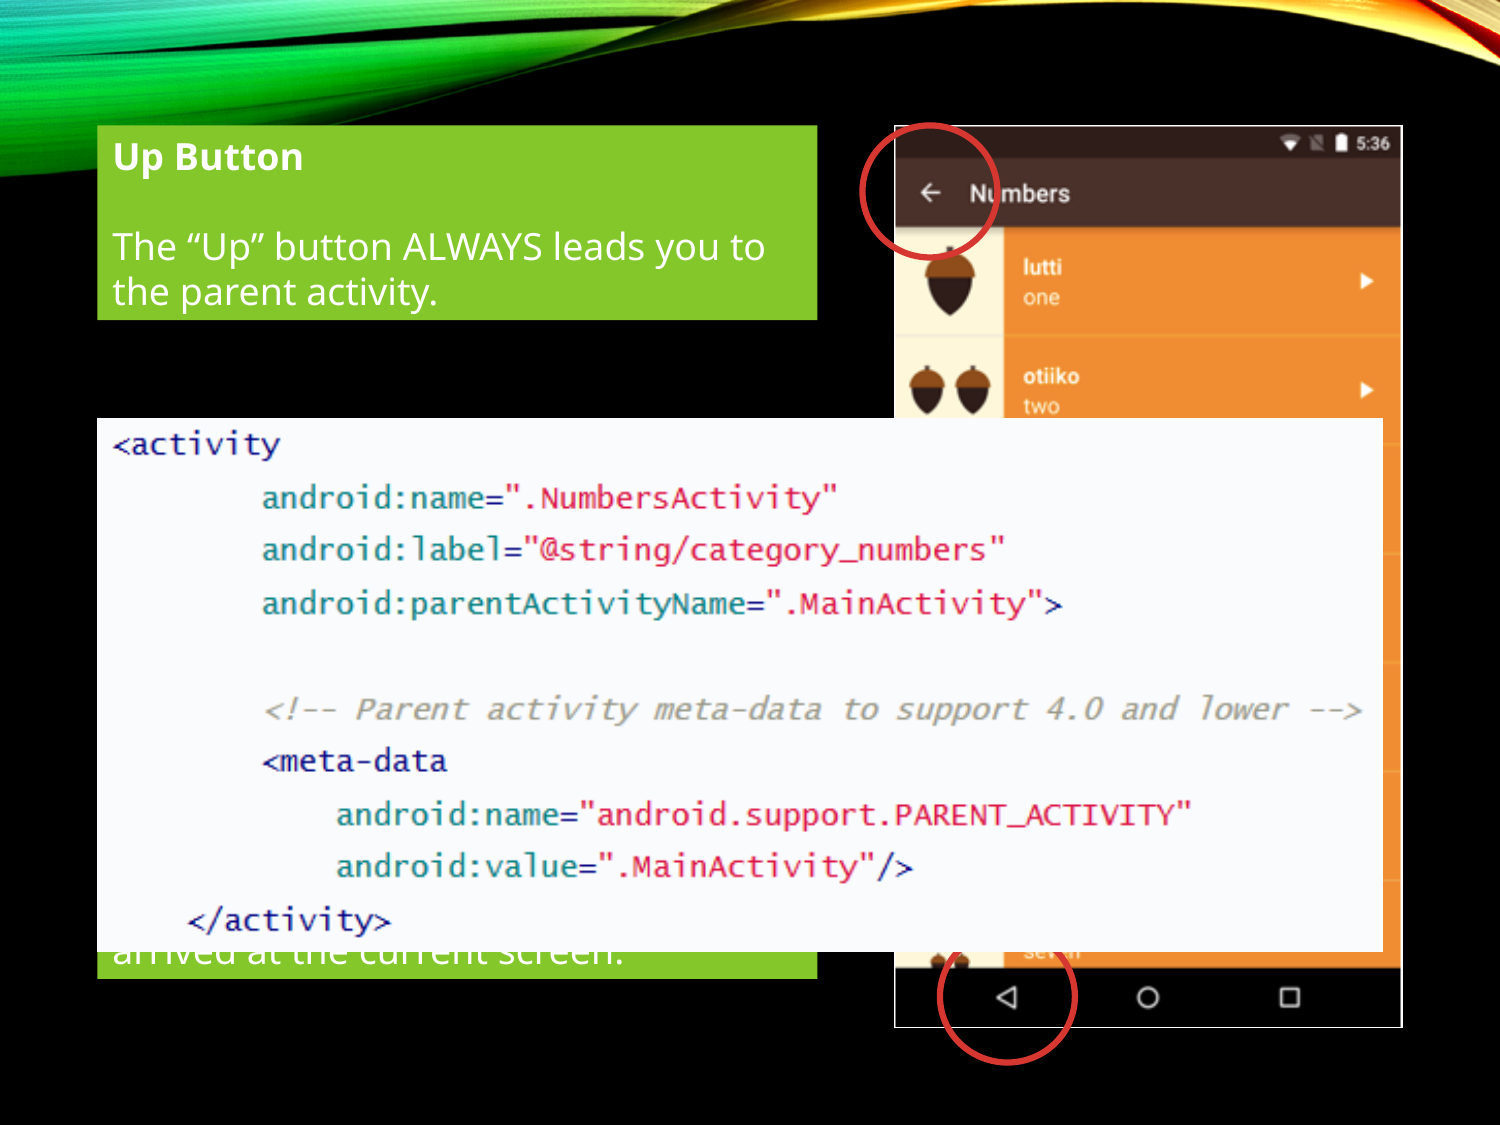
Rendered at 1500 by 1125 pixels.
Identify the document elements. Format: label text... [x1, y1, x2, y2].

text_box [861, 134, 894, 249]
text_box [946, 1028, 1068, 1064]
picture [0, 0, 1500, 1028]
text_box Up Button The “Up” button ALWAYS leads you to the parent activity. [97, 125, 818, 321]
text_box Back Button The “Back” button can lead you to the parent activity, or the home screen, or to another app, depending on how you arrived at the current screen. [97, 952, 818, 979]
